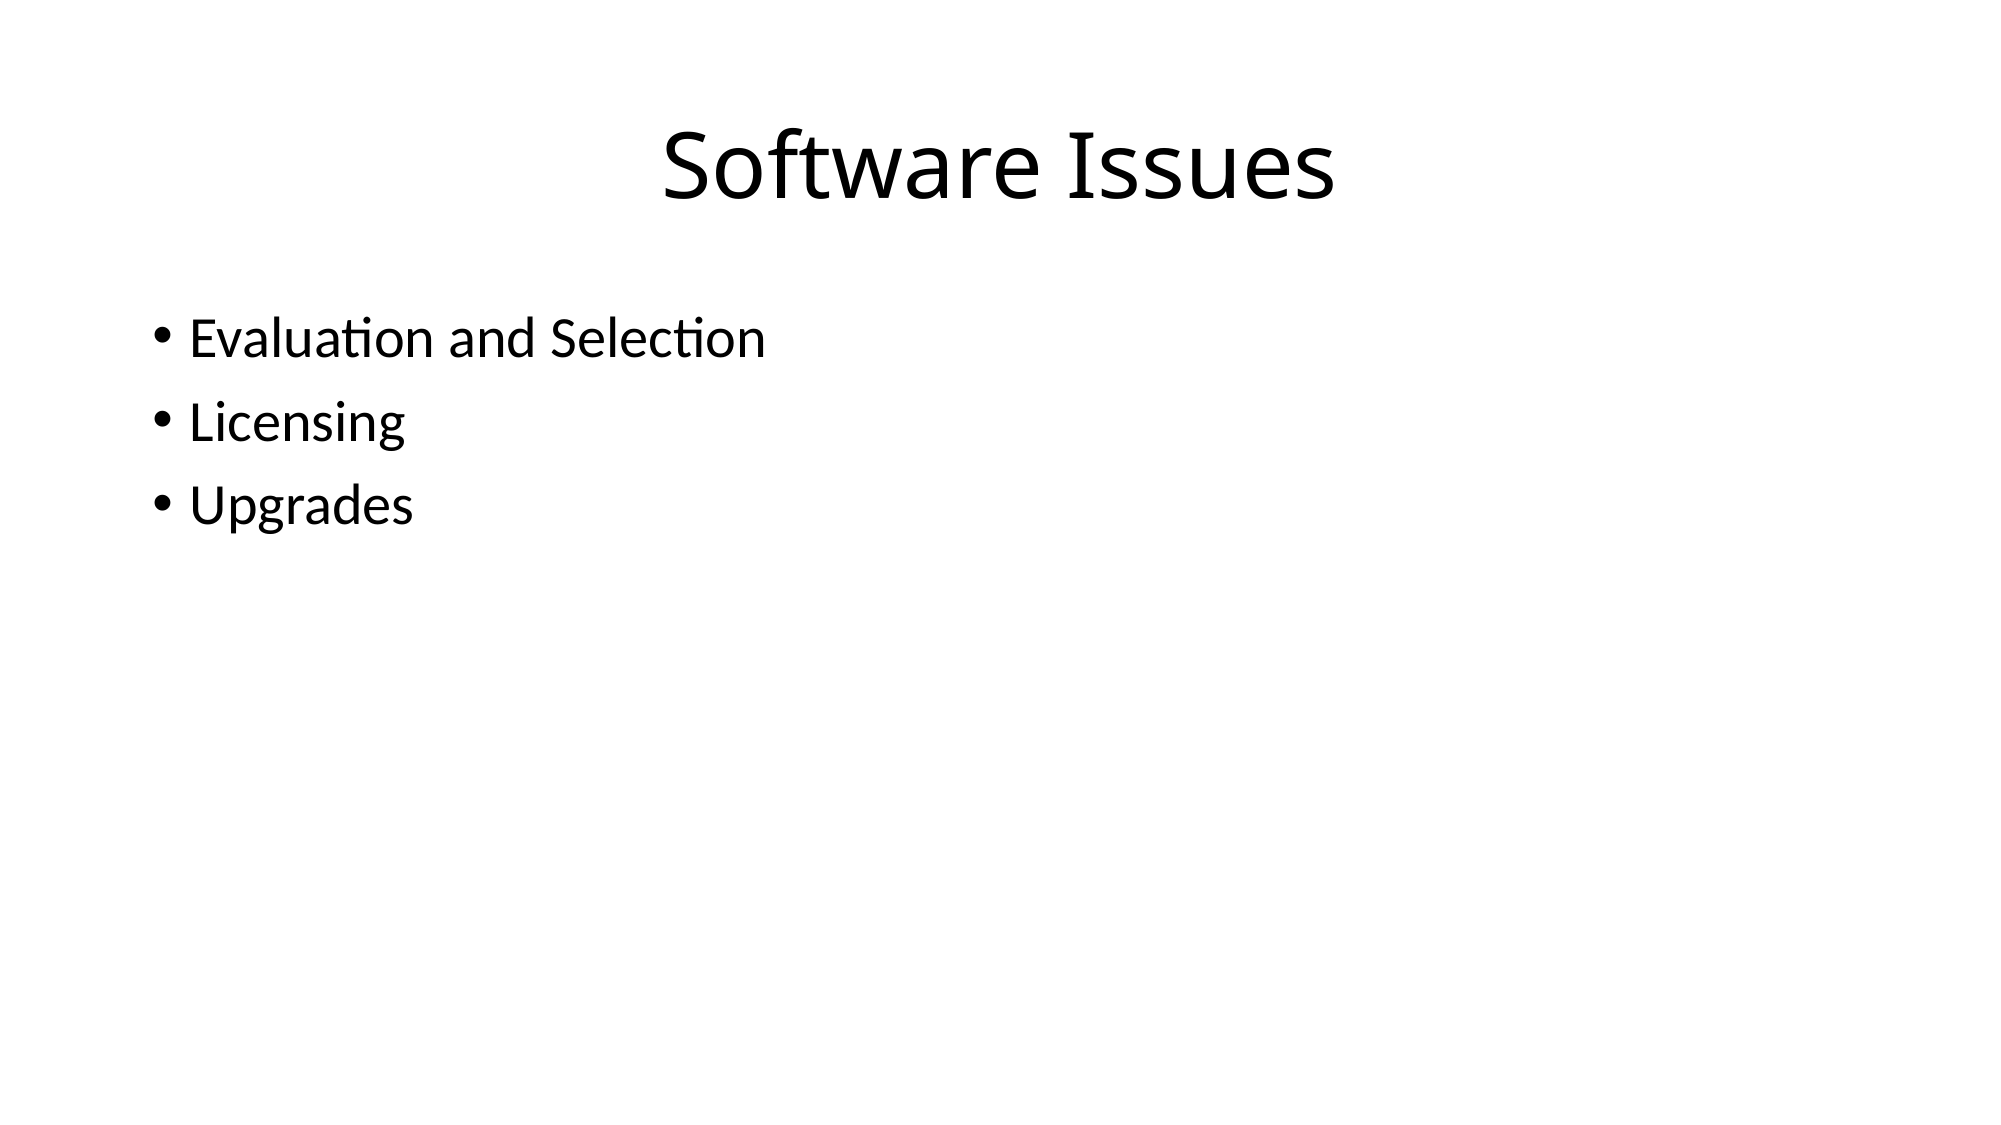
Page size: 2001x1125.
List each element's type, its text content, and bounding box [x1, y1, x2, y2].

title Software Issues [137, 59, 1863, 278]
list Evaluation and Selection Licensing Upgrades [137, 299, 1863, 1014]
